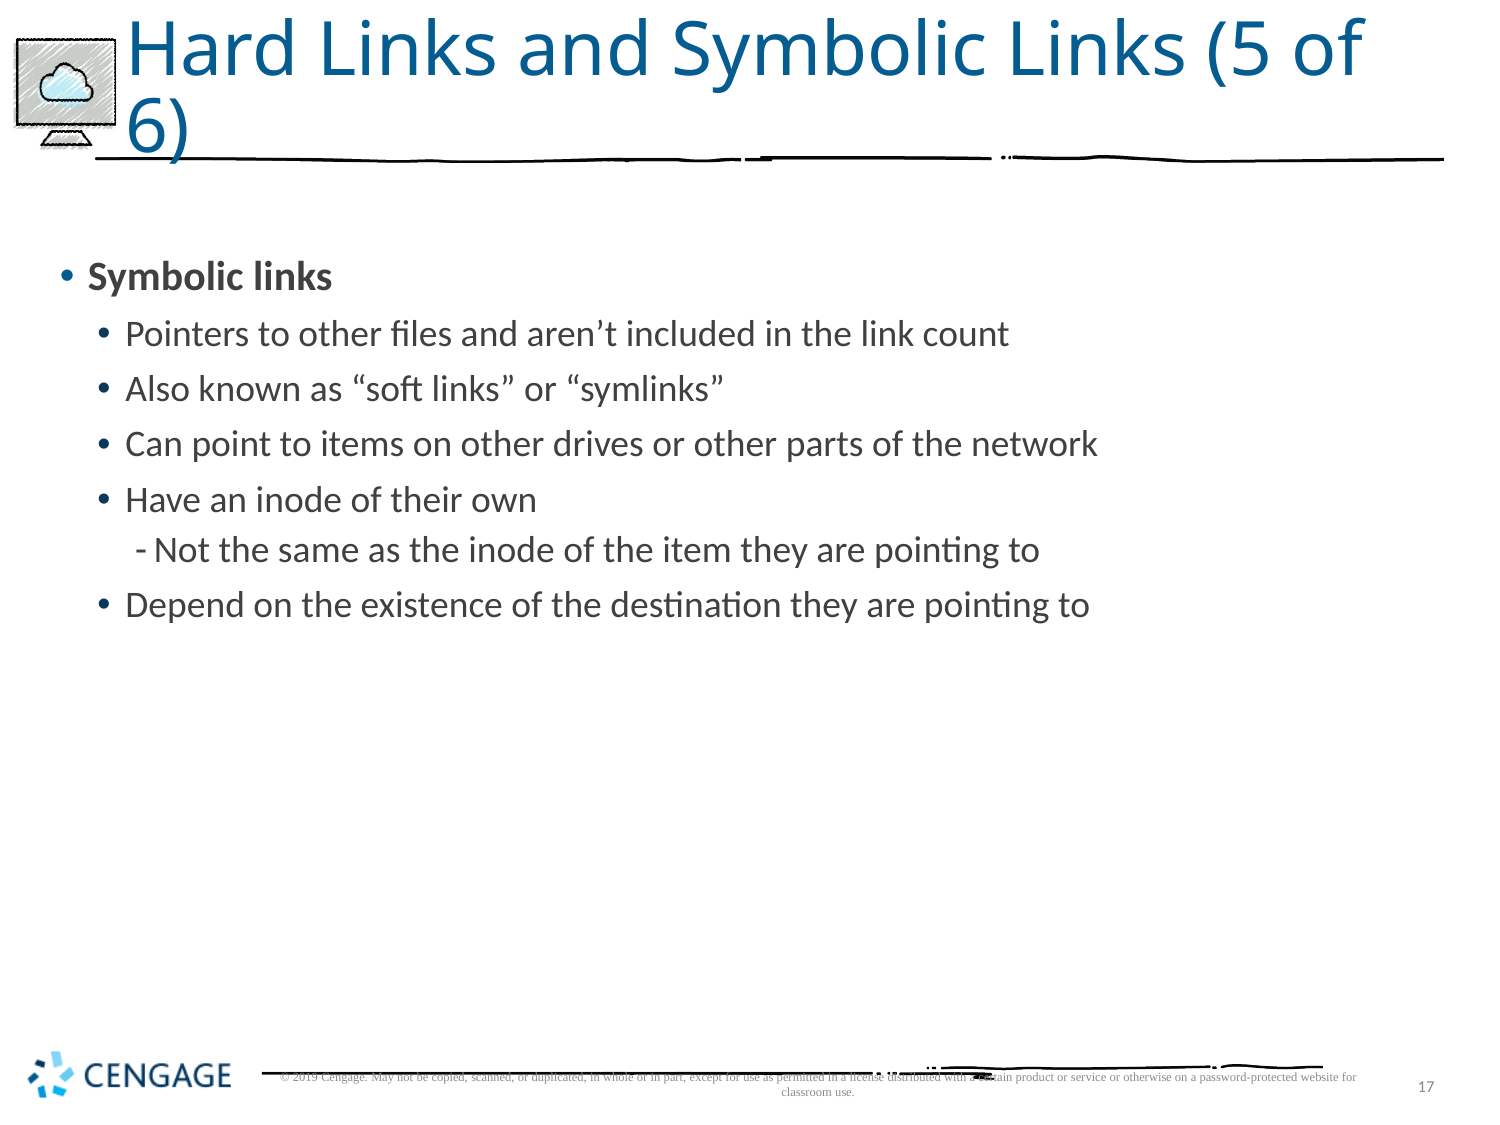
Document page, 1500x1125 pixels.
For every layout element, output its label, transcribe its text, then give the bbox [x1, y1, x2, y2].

title Hard Links and Symbolic Links (5 of 6) [125, 52, 1442, 130]
list Symbolic links Pointers to other files and aren’t included in the link count Also known as “soft links” or “symlinks” Can point to items on other drives or other parts of the network Have an inode of their own Not the same as the inode of the item they are pointing to Depend on the existence of the destination they are pointing to [59, 252, 1441, 682]
footer © 2019 Cengage. May not be copied, scanned, or duplicated, in whole or in part, except for use as permitted in a license distributed with a certain product or service or otherwise on a password-protected website for classroom use. [261, 1079, 1375, 1120]
picture [95, 155, 1444, 163]
picture [12, 36, 117, 151]
picture [7, 1037, 244, 1111]
picture [261, 1064, 1323, 1079]
